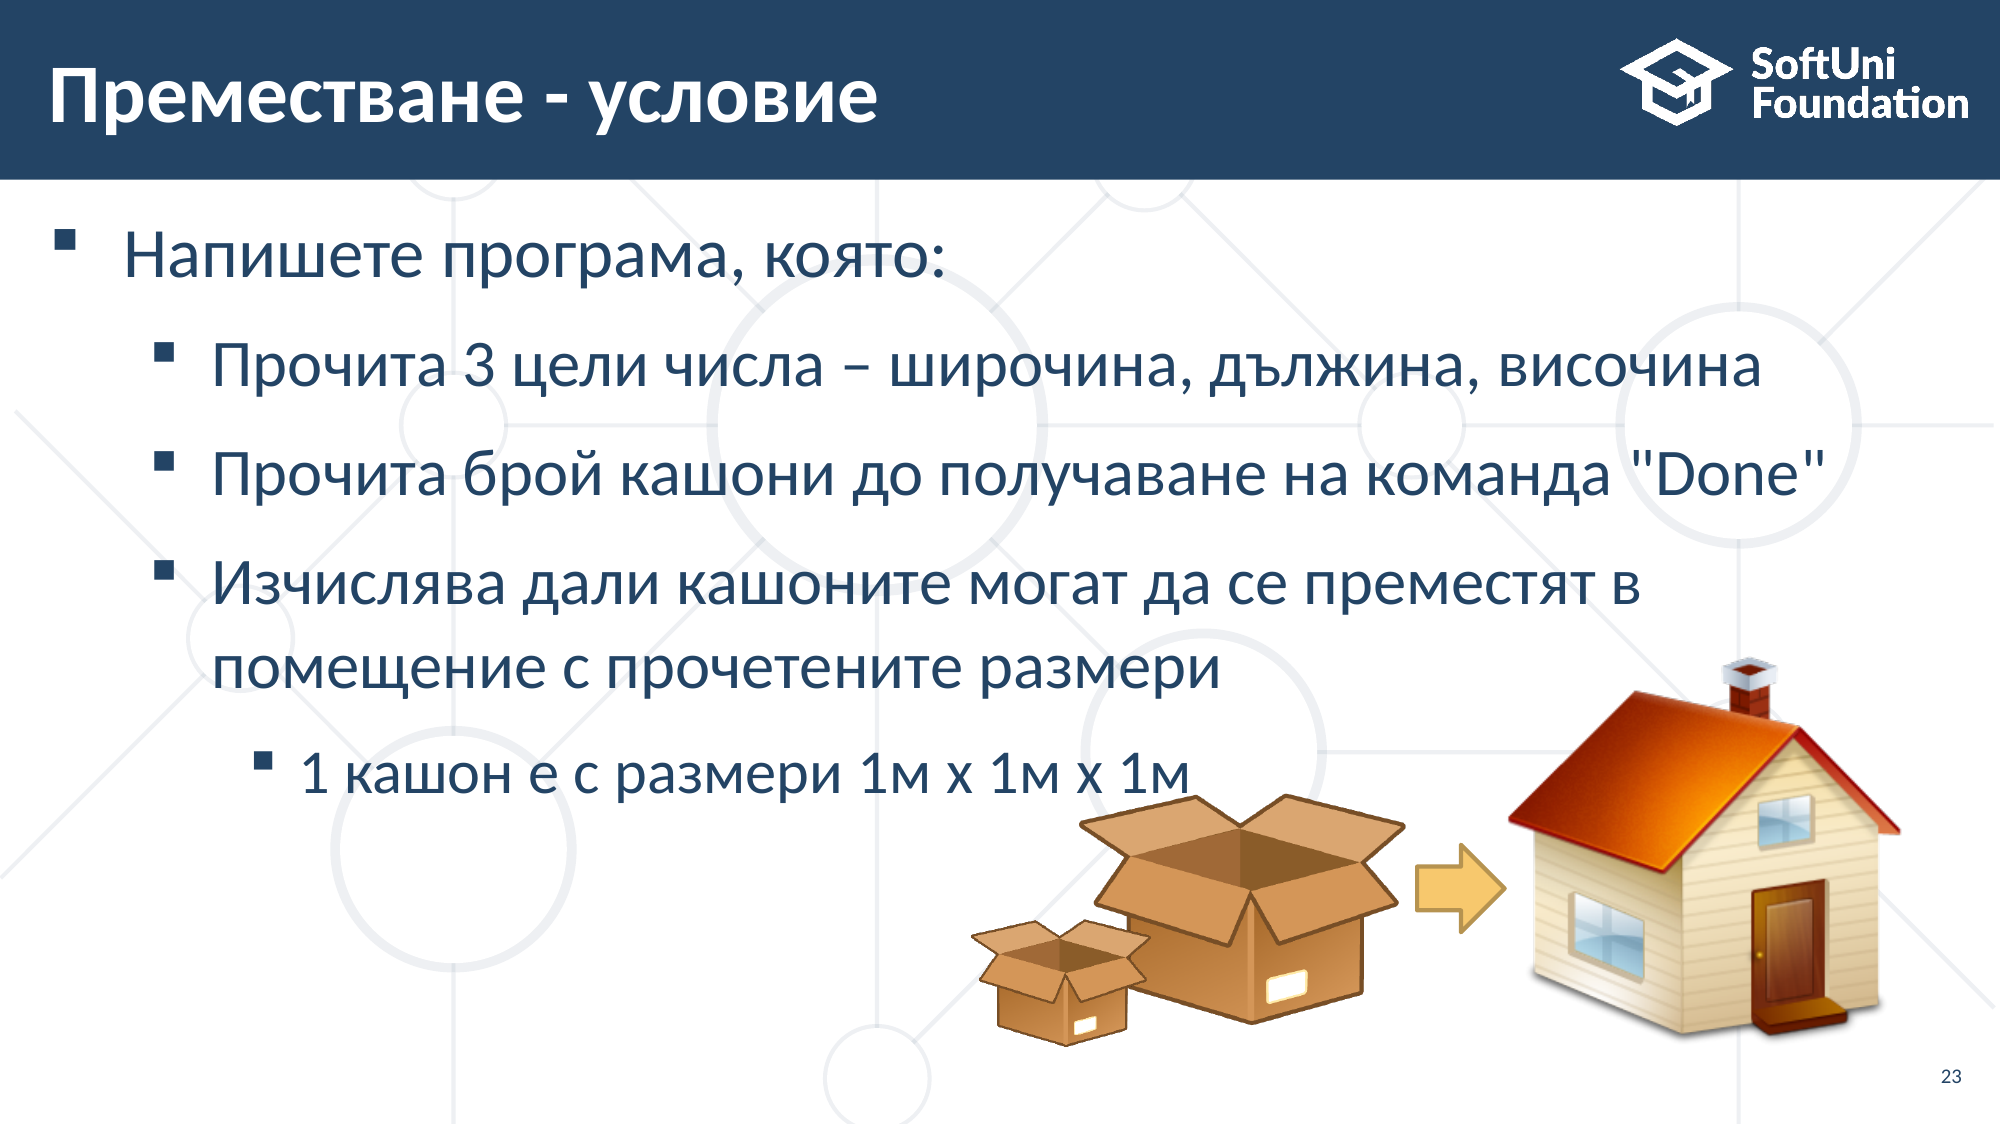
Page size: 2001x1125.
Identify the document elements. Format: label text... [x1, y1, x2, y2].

picture [1504, 652, 1905, 1053]
picture [968, 762, 1410, 1056]
picture [1619, 38, 1968, 126]
list Напишете програма, която: Прочита 3 цели числа – широчина, дължина, височина Прочита брой кашони до получаване на команда "Done" Изчислява дали кашоните могат да се преместят в помещение с прочетените размери 1 кашон е с размери 1м x 1м x 1м [31, 196, 1970, 1050]
title Преместване - условие [31, 16, 1591, 162]
slide_number 23 [1897, 1049, 1968, 1101]
text_box [1415, 842, 1499, 935]
